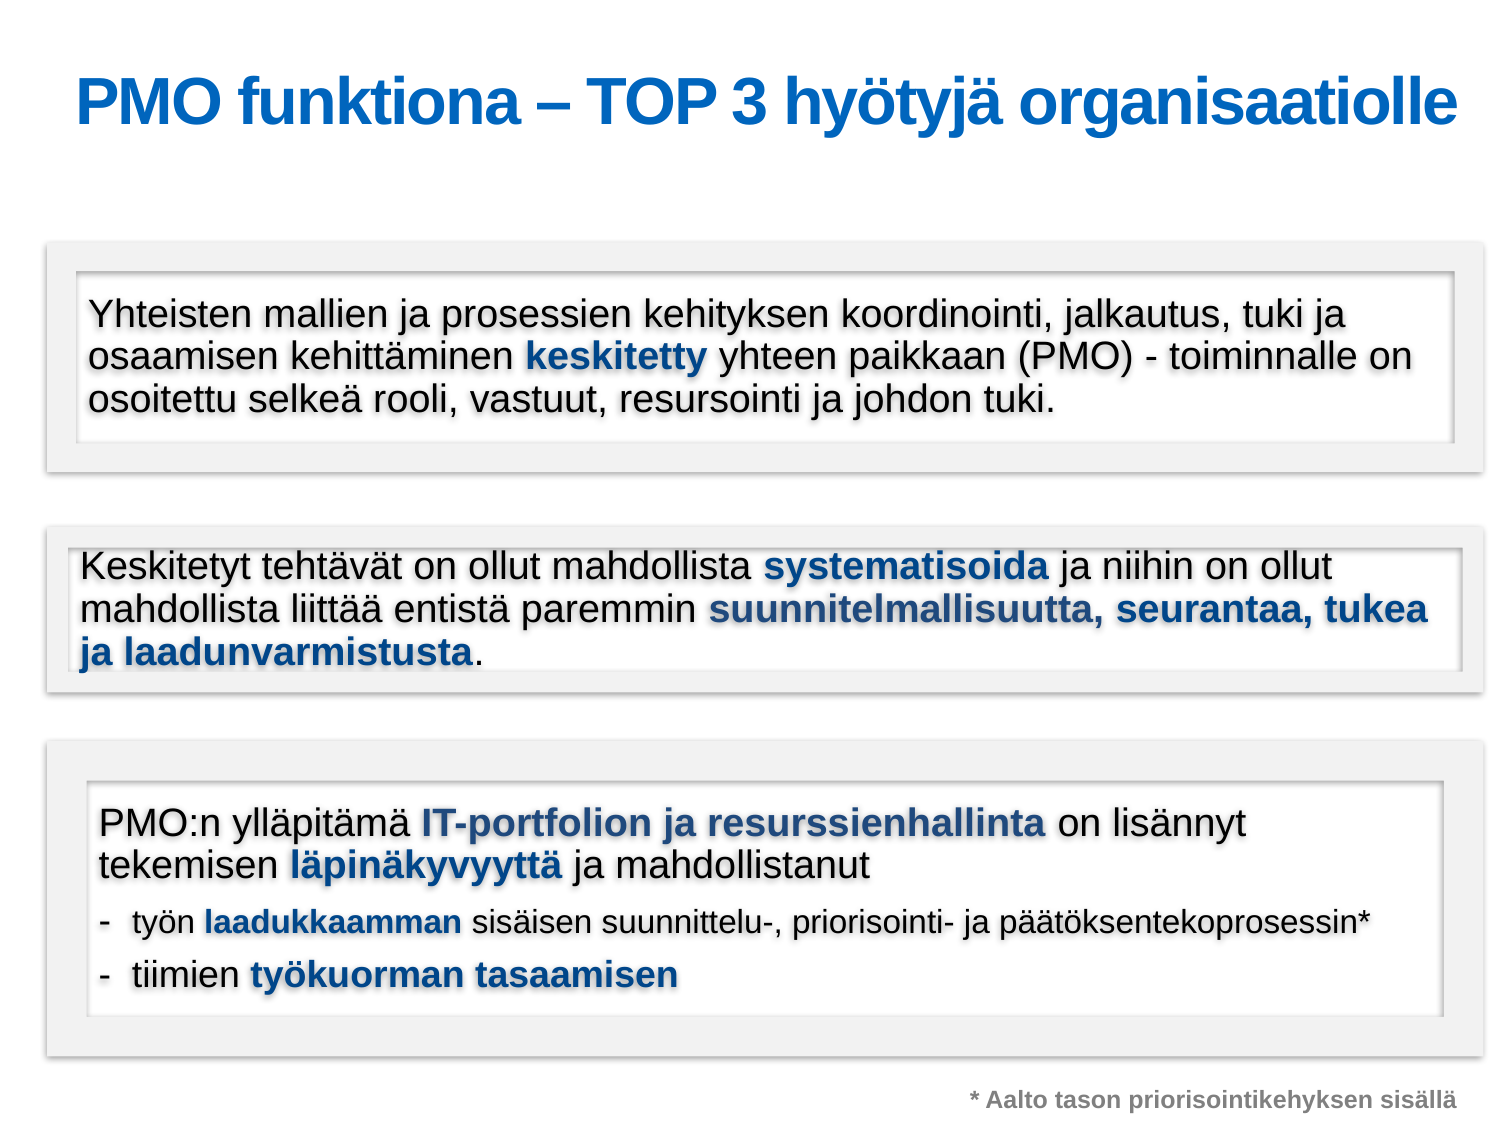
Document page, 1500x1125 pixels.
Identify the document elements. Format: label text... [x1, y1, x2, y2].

text_box * Aalto tason priorisointikehyksen sisällä [969, 1093, 1485, 1114]
title PMO funktiona – TOP 3 hyötyjä organisaatiolle [50, 70, 1485, 174]
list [46, 183, 1485, 1086]
